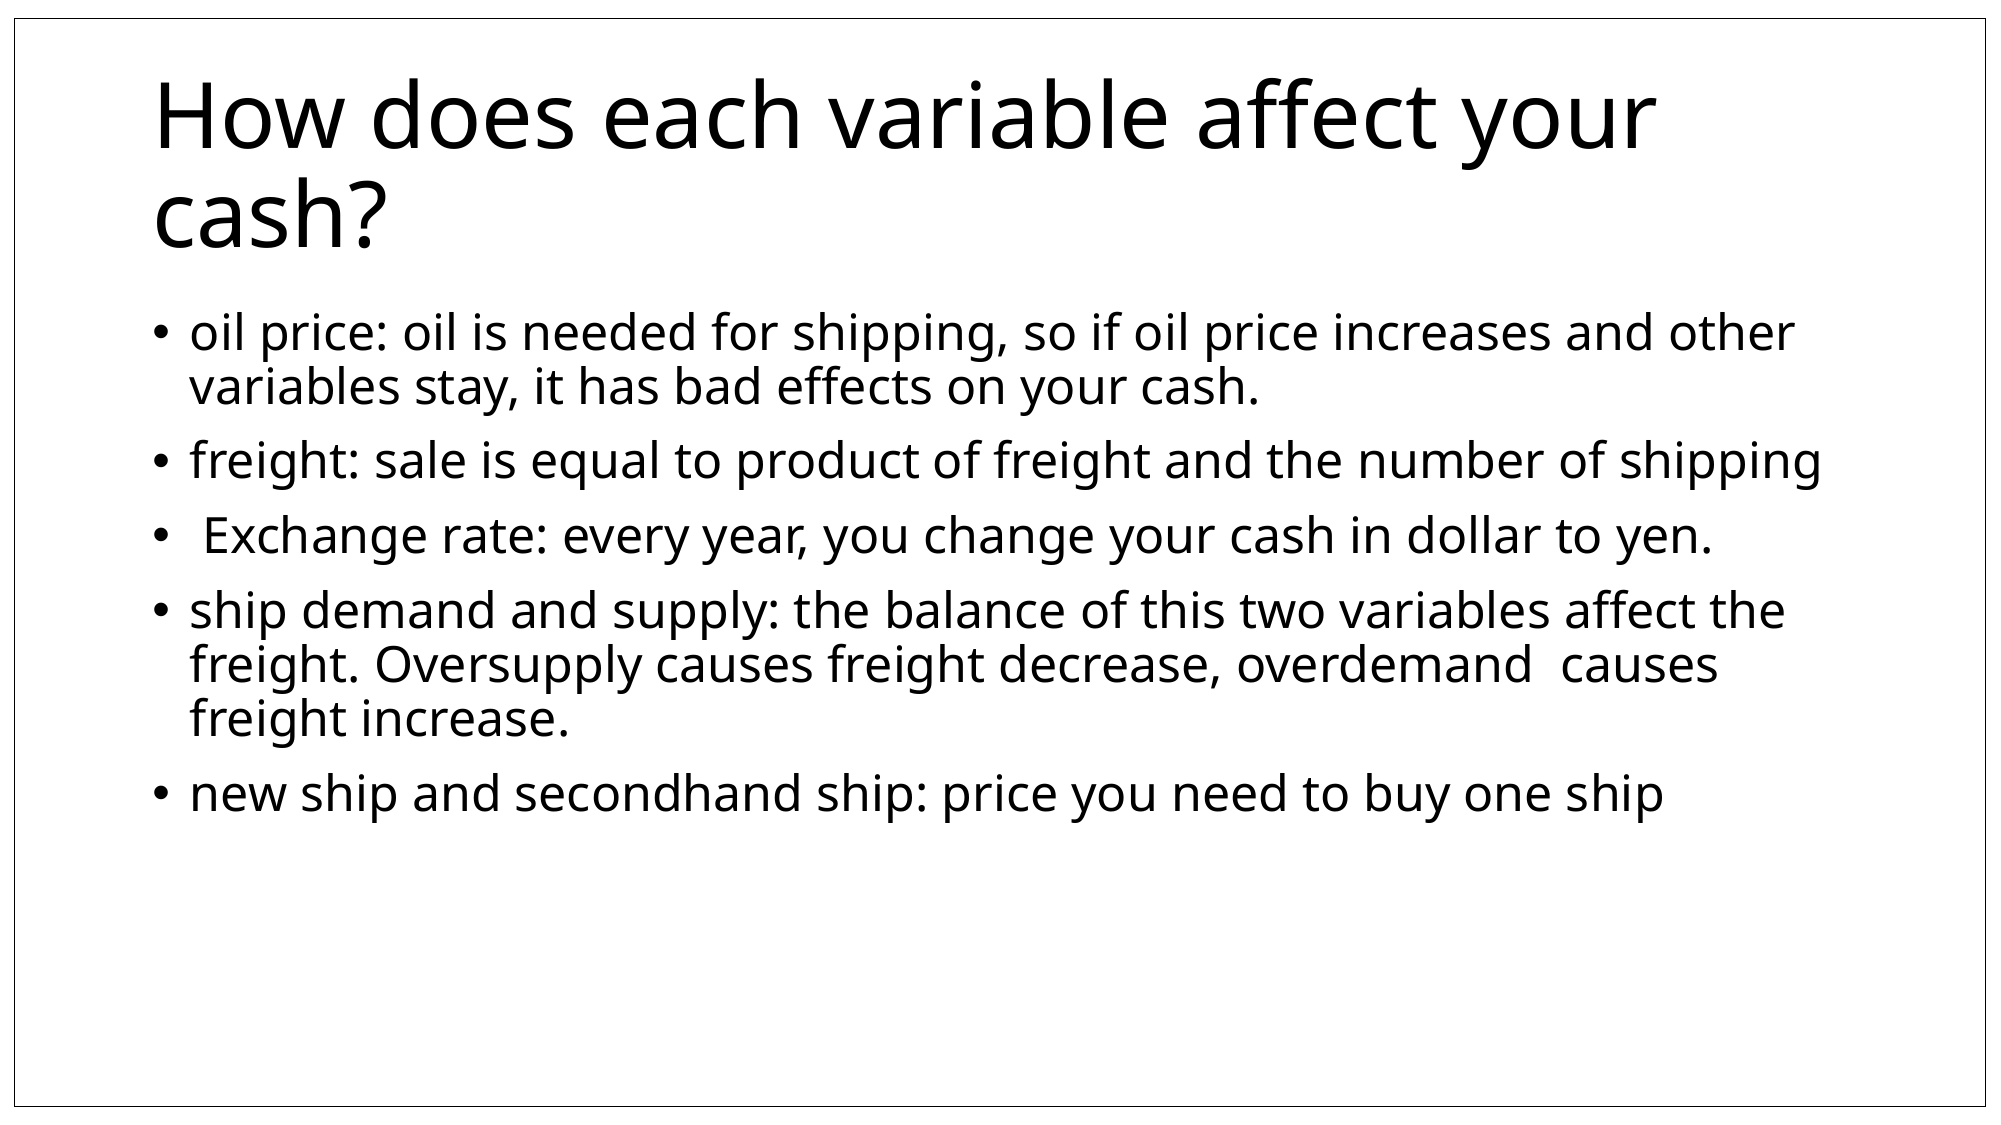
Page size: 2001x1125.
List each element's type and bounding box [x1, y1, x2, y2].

text_box [14, 18, 1986, 1107]
